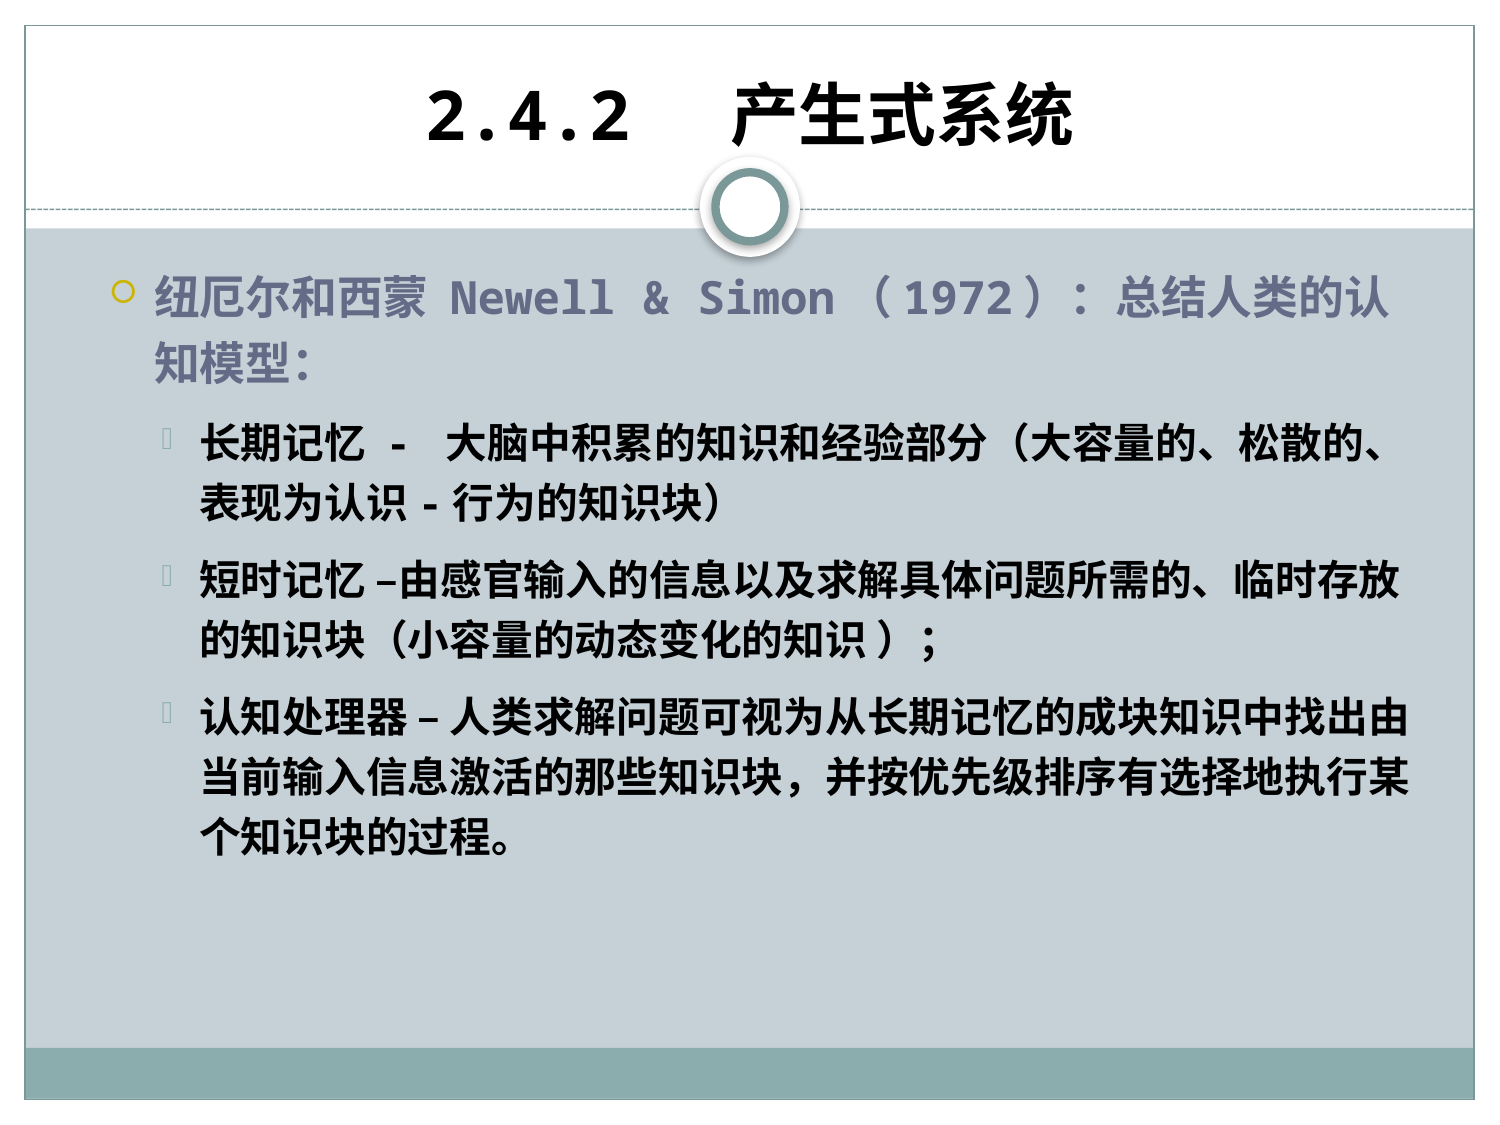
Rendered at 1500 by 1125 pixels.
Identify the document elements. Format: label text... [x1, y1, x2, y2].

title 2.4.2 产生式系统 [49, 37, 1450, 162]
list 纽厄尔和西蒙 Newell & Simon（1972）：总结人类的认知模型： 长期记忆 - 大脑中积累的知识和经验部分（大容量的、松散的、表现为认识-行为的知识块） 短时记忆 –由感官输入的信息以及求解具体问题所需的、临时存放的知识块（小容量的动态变化的知识 ）； 认知处理器 – 人类求解问题可视为从长期记忆的成块知识中找出由当前输入信息激活的那些知识块，并按优先级排序有选择地执行某个知识块的过程。 [49, 250, 1445, 1001]
slide_number [715, 168, 791, 241]
